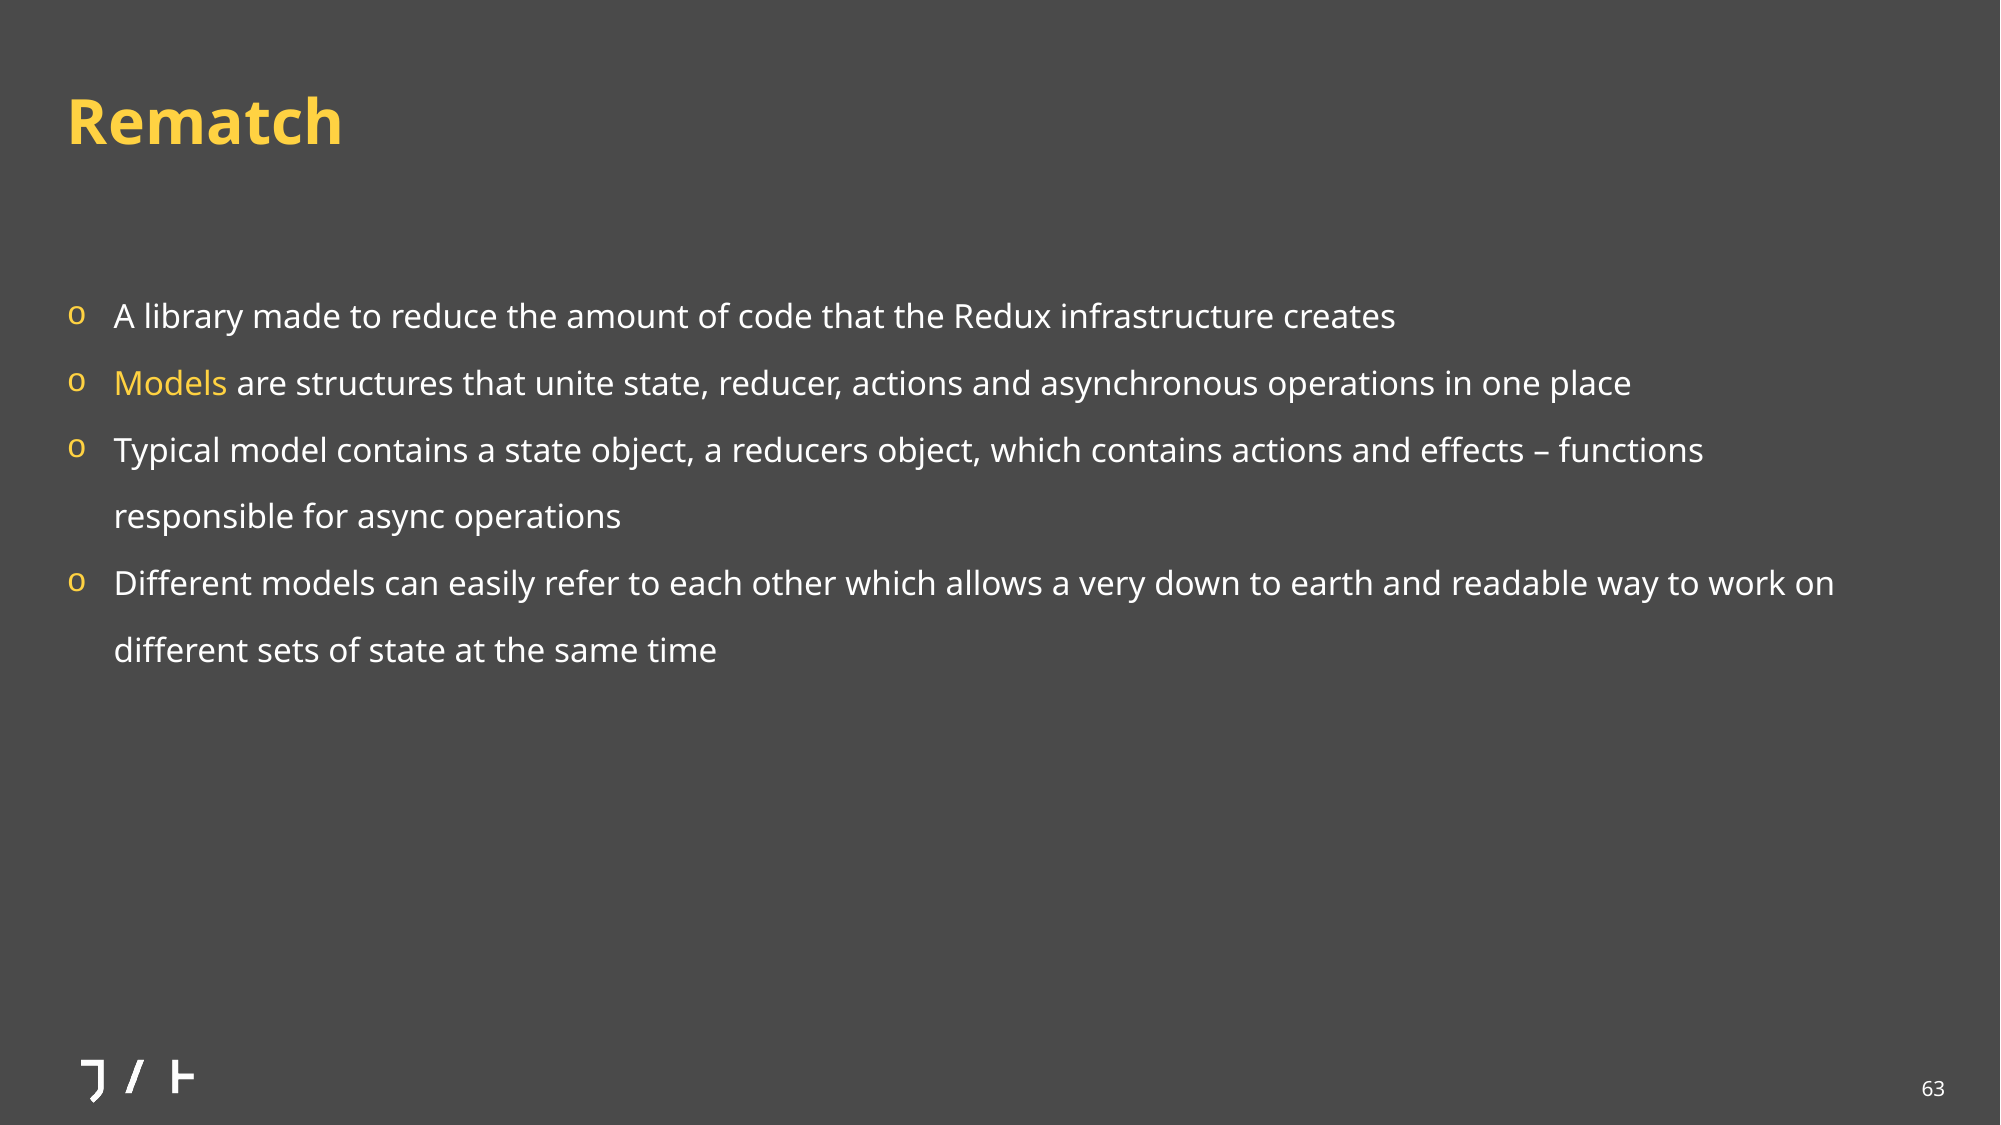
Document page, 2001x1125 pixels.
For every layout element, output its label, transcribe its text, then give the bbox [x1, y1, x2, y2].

title Rematch [66, 55, 1904, 157]
list A library made to reduce the amount of code that the Redux infrastructure creates Models are structures that unite state, reducer, actions and asynchronous operations in one place Typical model contains a state object, a reducers object, which contains actions and effects – functions responsible for async operations Different models can easily refer to each other which allows a very down to earth and readable way to work on different sets of state at the same time [66, 261, 1904, 995]
picture [66, 1041, 205, 1115]
slide_number 63 [1903, 1070, 1963, 1110]
